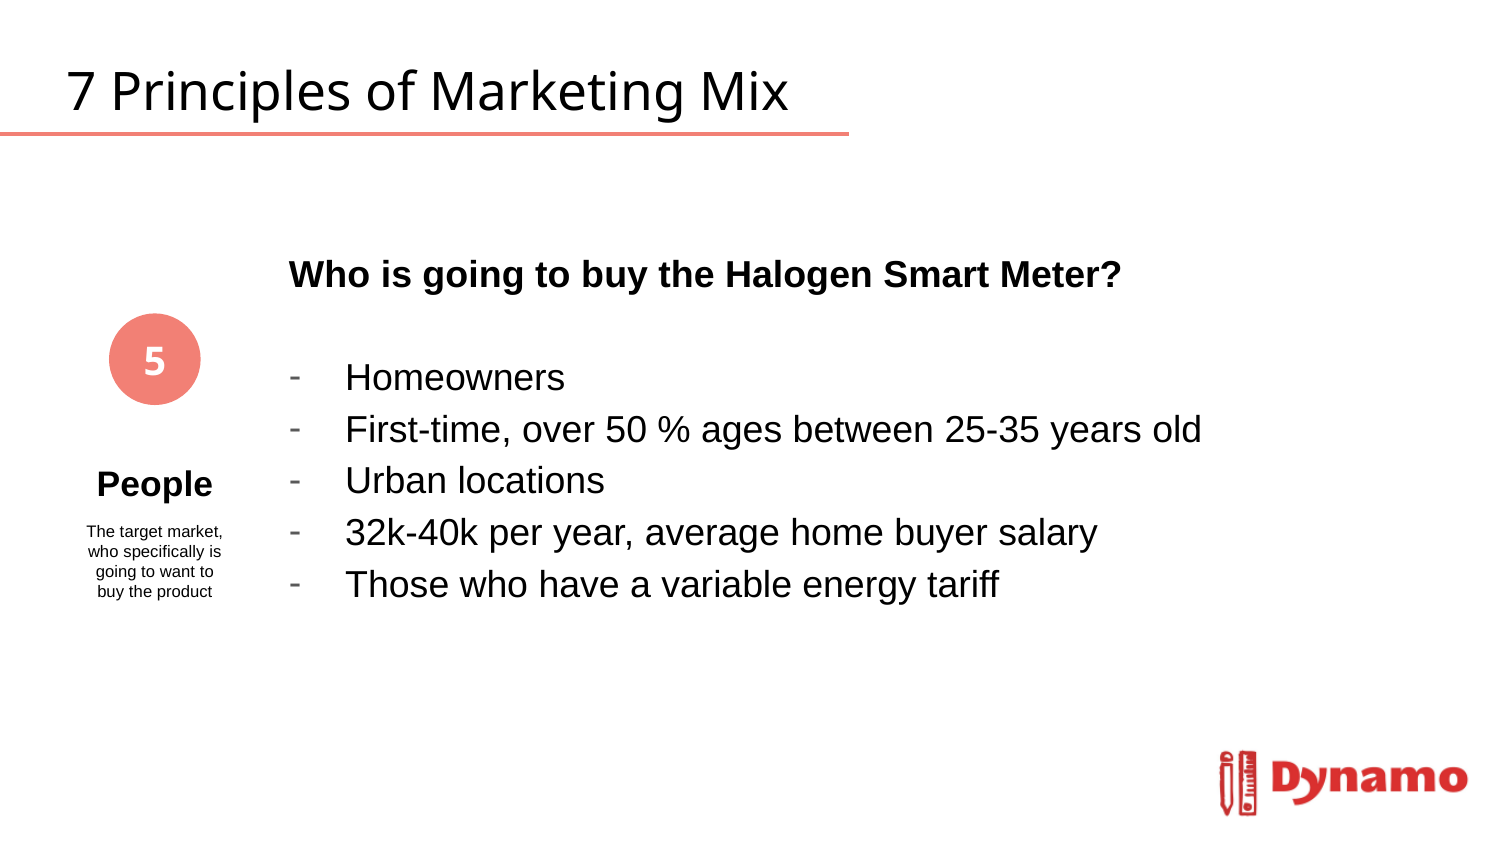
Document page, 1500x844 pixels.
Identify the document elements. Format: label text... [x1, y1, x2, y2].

list Who is going to buy the Halogen Smart Meter? Homeowners First-time, over 50 % ages between 25-35 years old Urban locations 32k-40k per year, average home buyer salary Those who have a variable energy tariff [255, 227, 1442, 661]
text_box 5 [110, 314, 200, 404]
picture [1206, 740, 1500, 844]
title 7 Principles of Marketing Mix [51, 42, 1449, 137]
text_box The target market, who specifically is going to want to buy the product [68, 513, 242, 609]
list People [68, 439, 242, 513]
